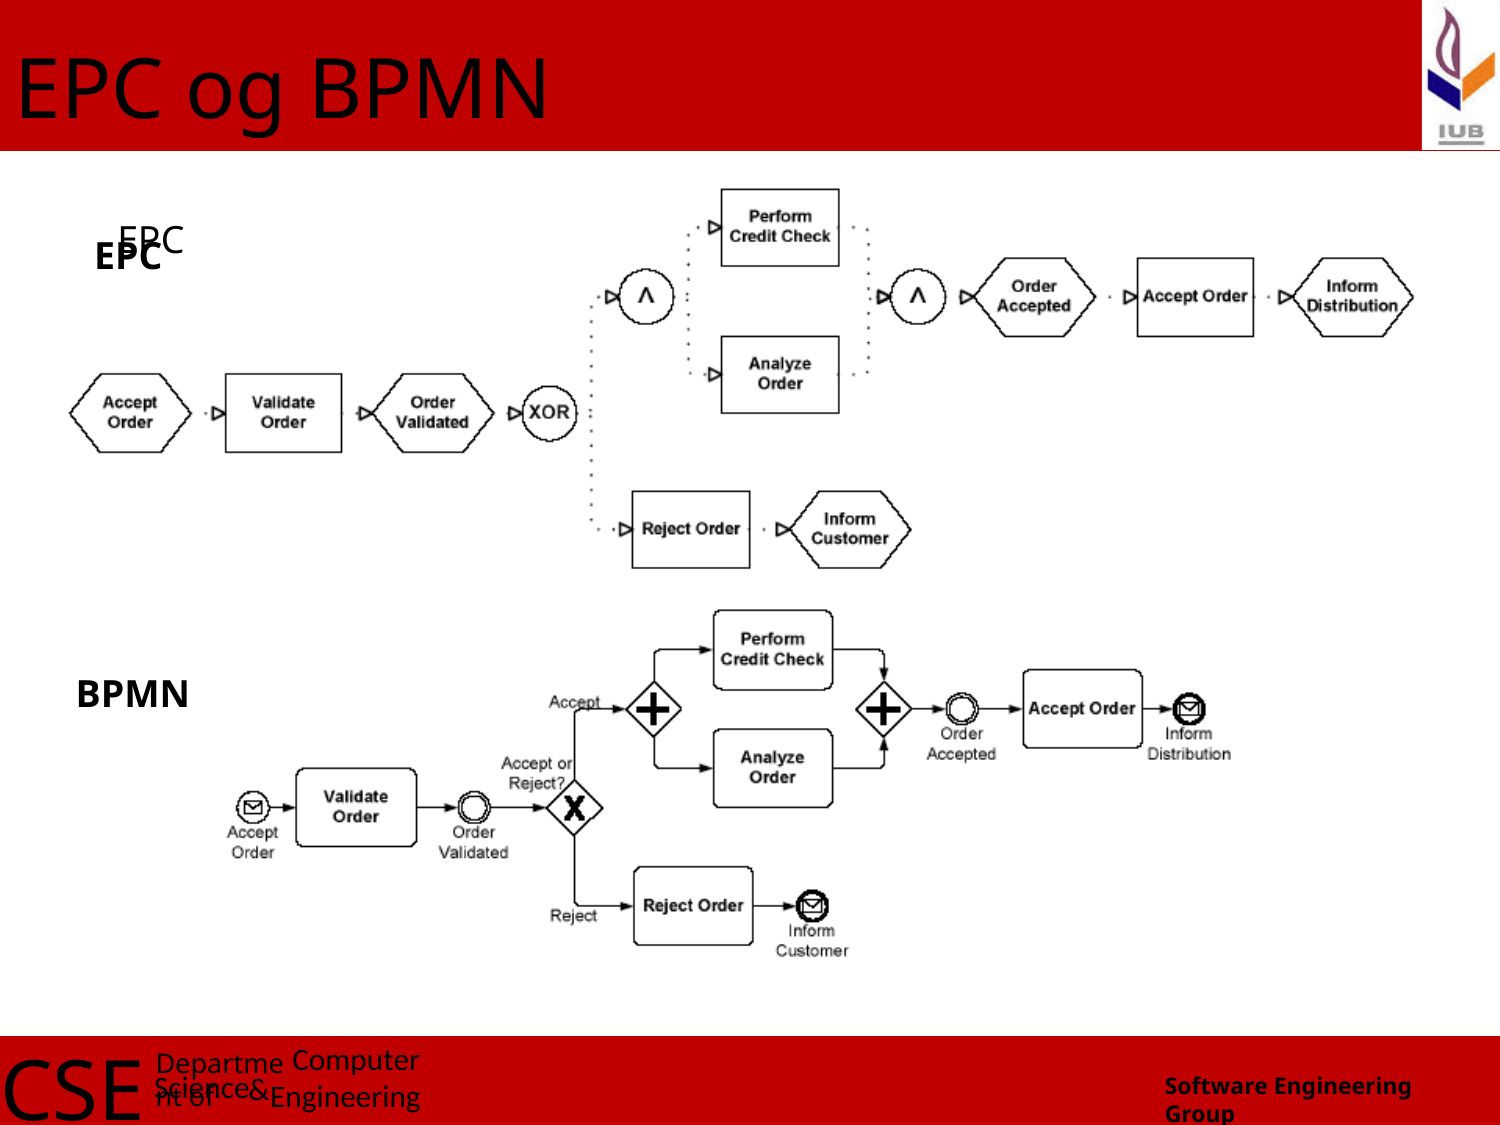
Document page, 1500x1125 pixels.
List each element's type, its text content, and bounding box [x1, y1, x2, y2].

title EPC og BPMN [0, 0, 1500, 150]
picture [11, 156, 1489, 969]
